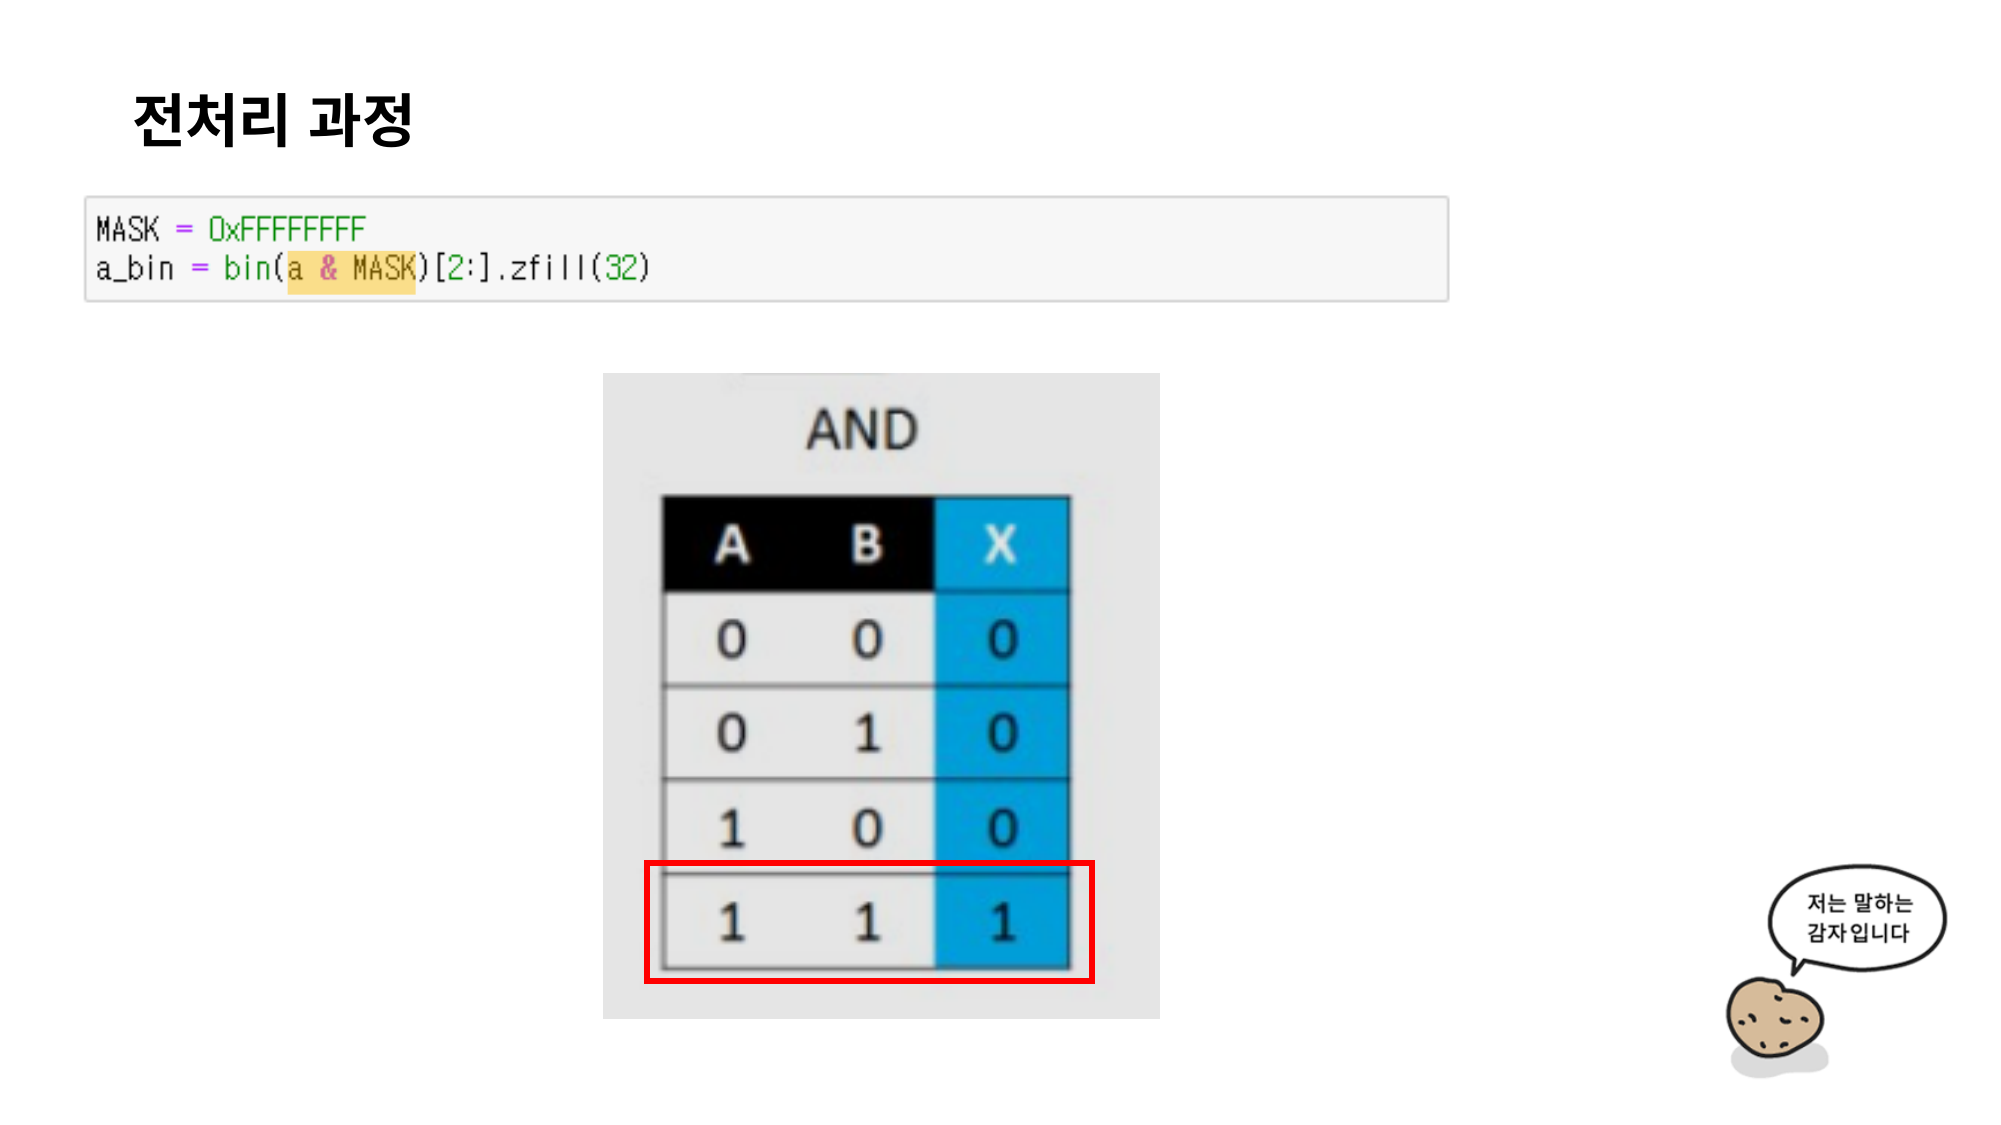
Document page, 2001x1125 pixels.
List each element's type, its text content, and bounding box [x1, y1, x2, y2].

text_box 전처리 과정 [117, 76, 431, 162]
picture [603, 373, 1160, 1019]
picture [78, 185, 1459, 312]
picture [1699, 839, 1959, 1099]
